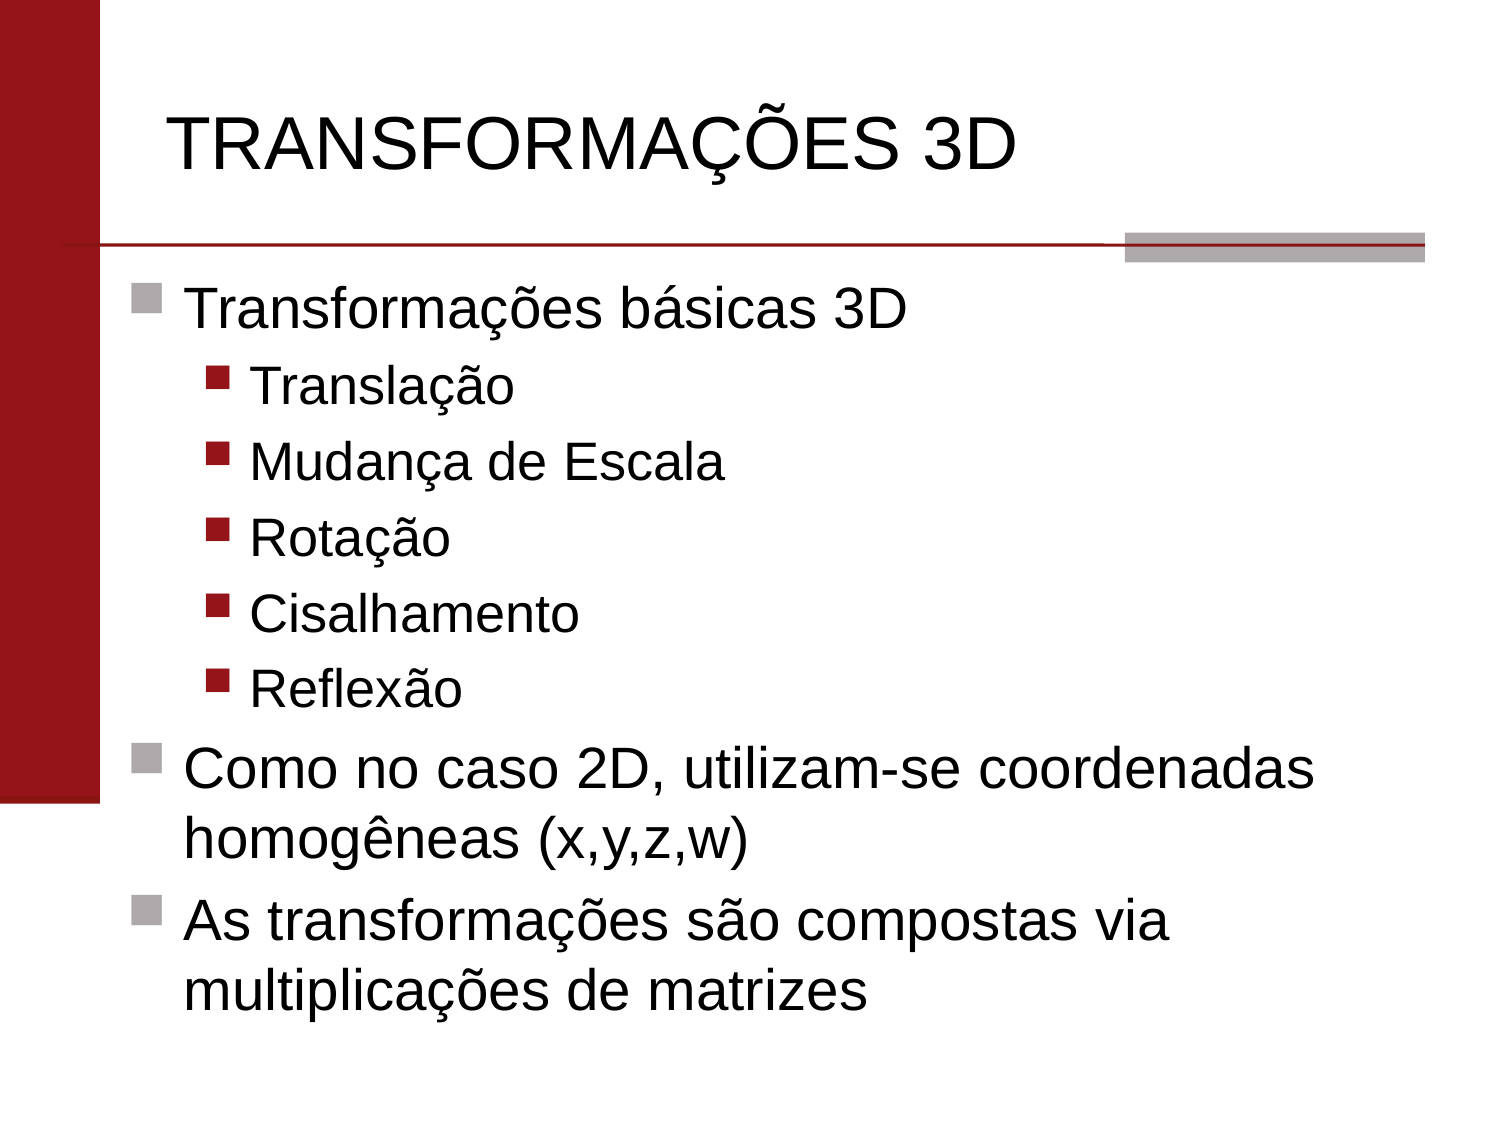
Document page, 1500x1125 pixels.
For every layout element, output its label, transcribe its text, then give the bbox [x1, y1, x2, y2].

list Transformações básicas 3D Translação Mudança de Escala Rotação Cisalhamento Reflexão Como no caso 2D, utilizam-se coordenadas homogêneas (x,y,z,w) As transformações são compostas via multiplicações de matrizes [112, 262, 1426, 1076]
title TRANSFORMAÇÕES 3D [149, 45, 1426, 234]
